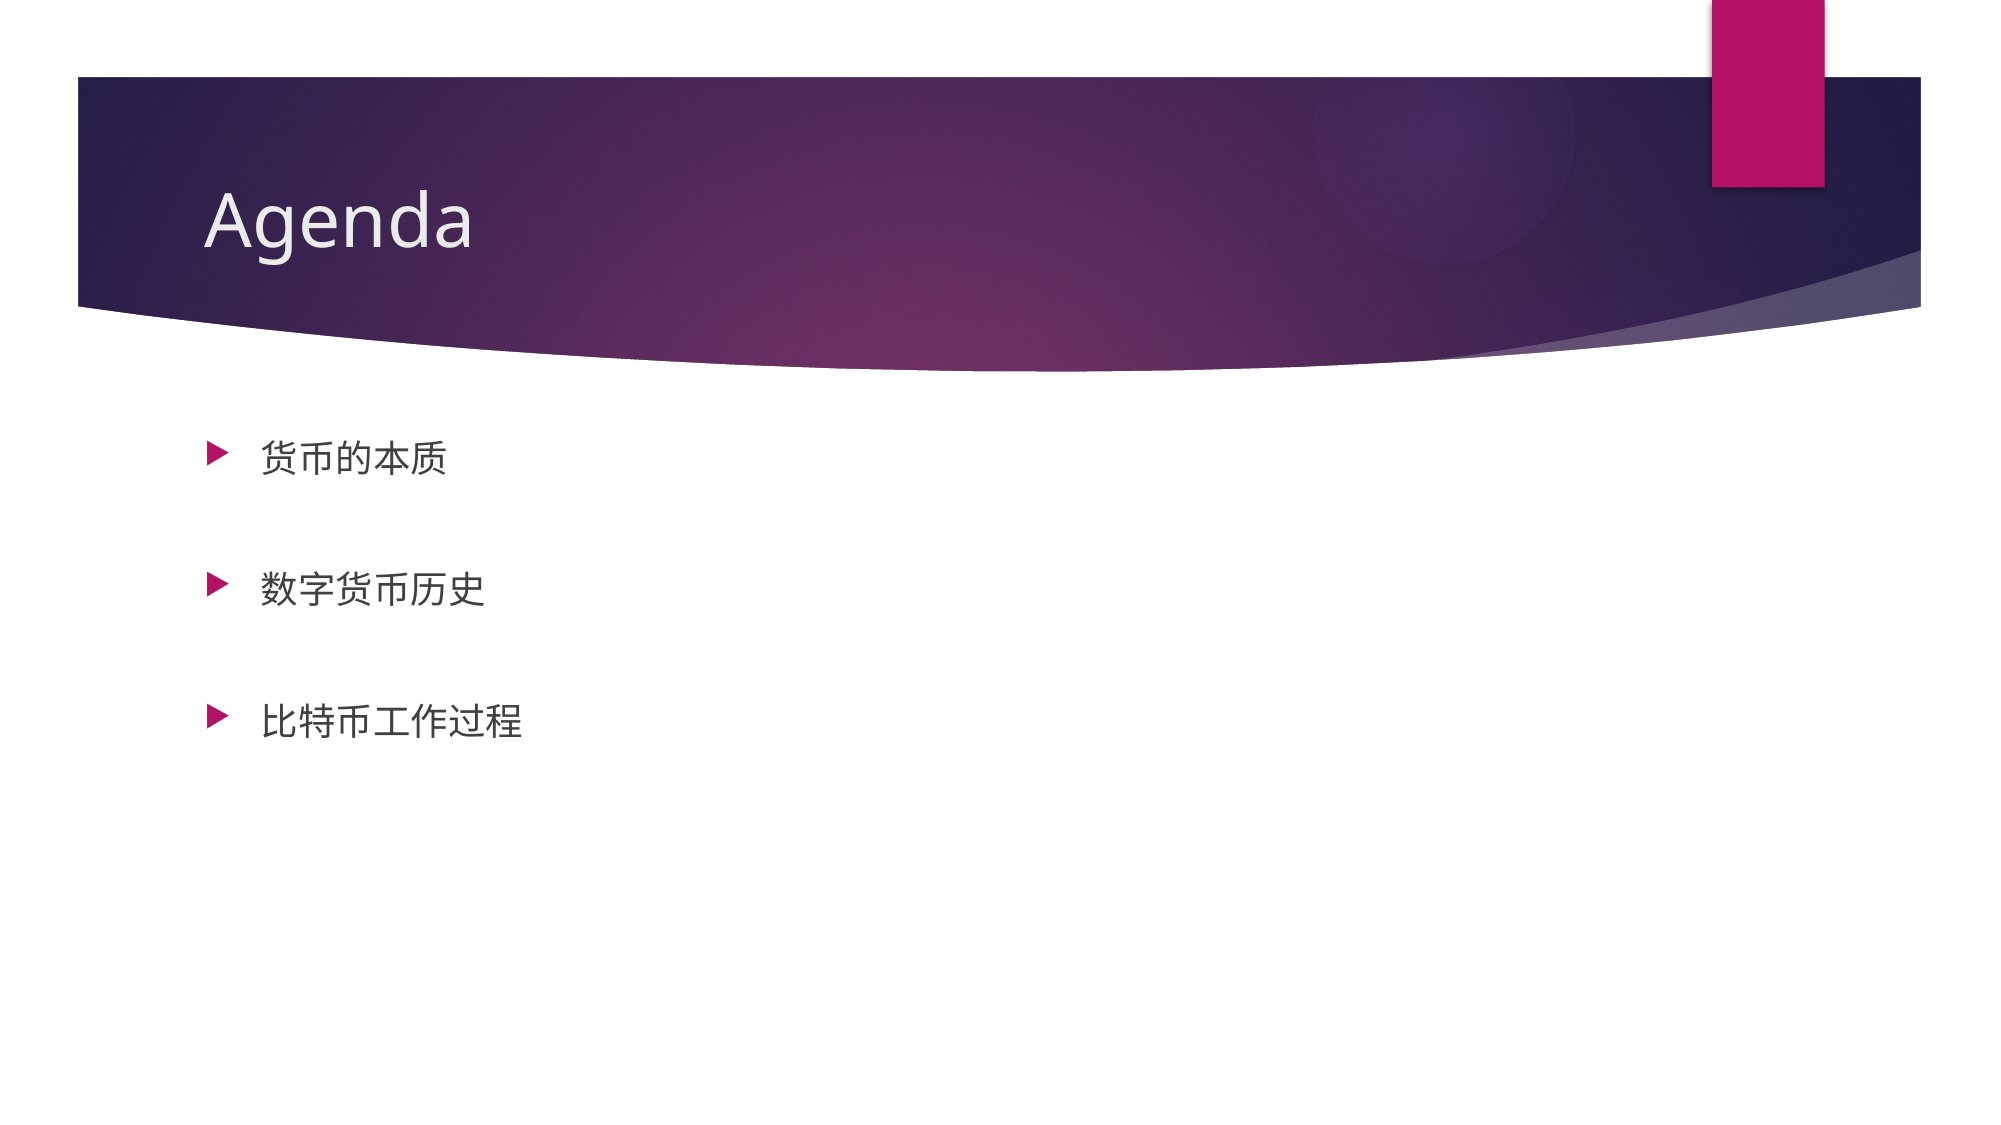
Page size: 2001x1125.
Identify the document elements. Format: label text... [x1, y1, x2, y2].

list 货币的本质 数字货币历史 比特币工作过程 [189, 427, 1638, 988]
title Agenda [189, 159, 1627, 276]
